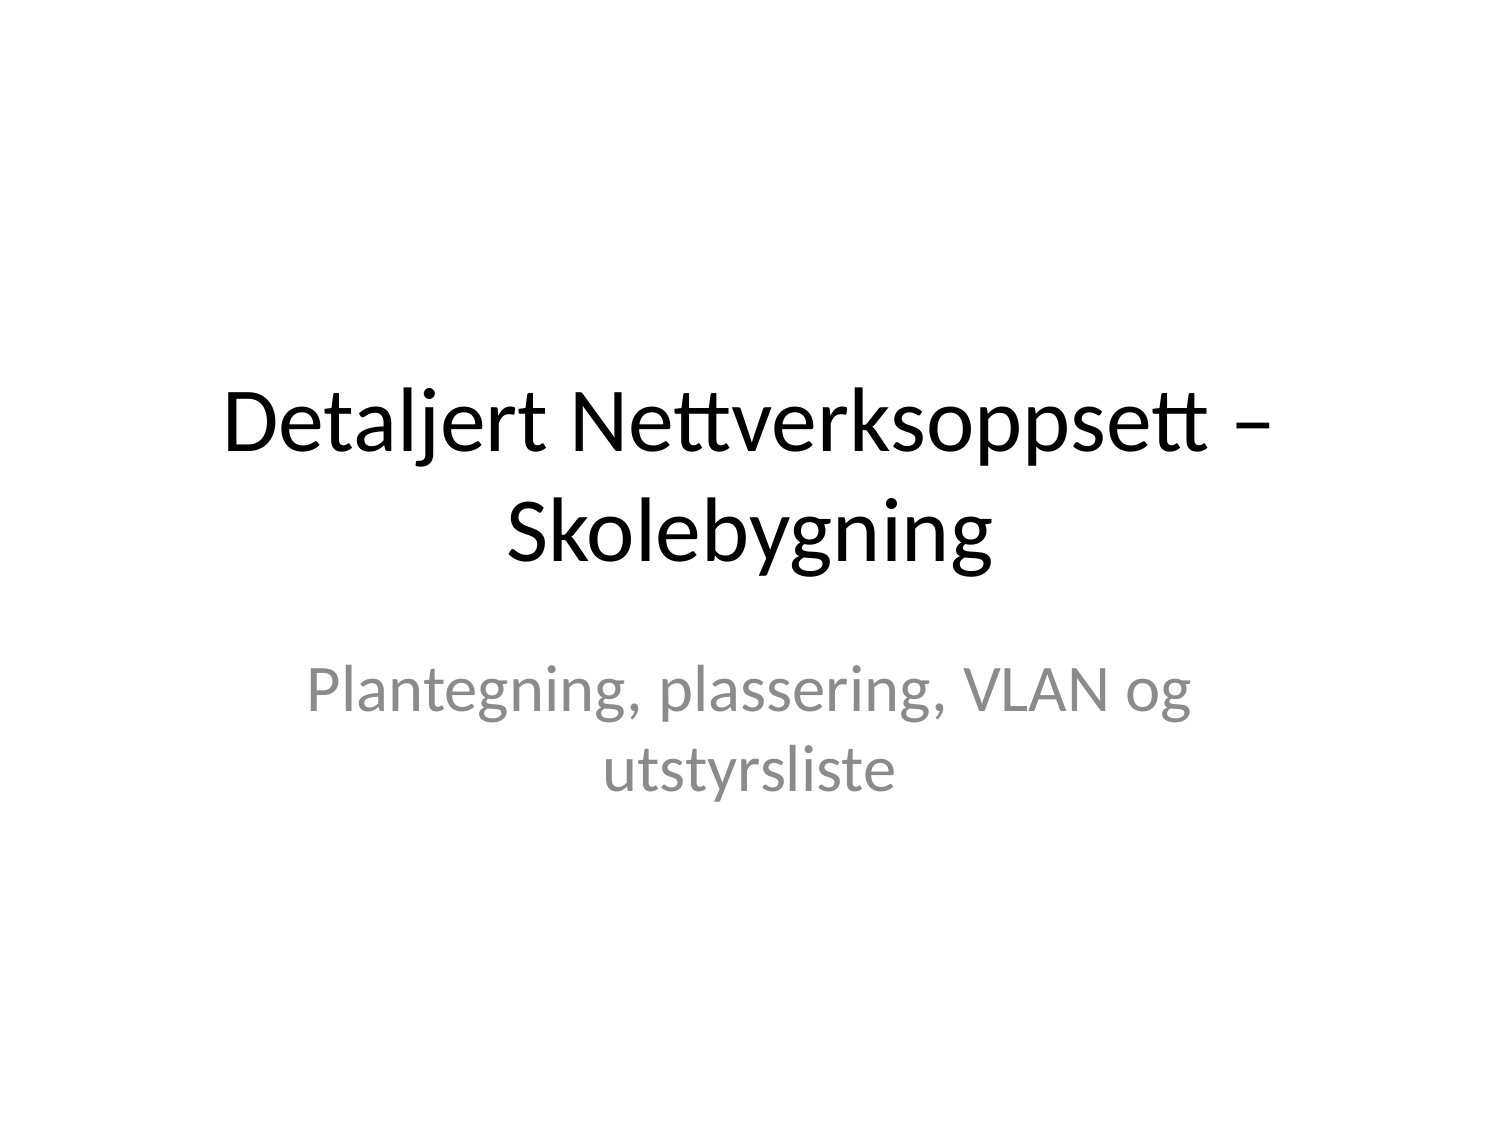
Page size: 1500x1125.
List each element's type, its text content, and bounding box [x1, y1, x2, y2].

title Detaljert Nettverksoppsett – Skolebygning [112, 349, 1388, 591]
subtitle Plantegning, plassering, VLAN og utstyrsliste [225, 637, 1275, 925]
